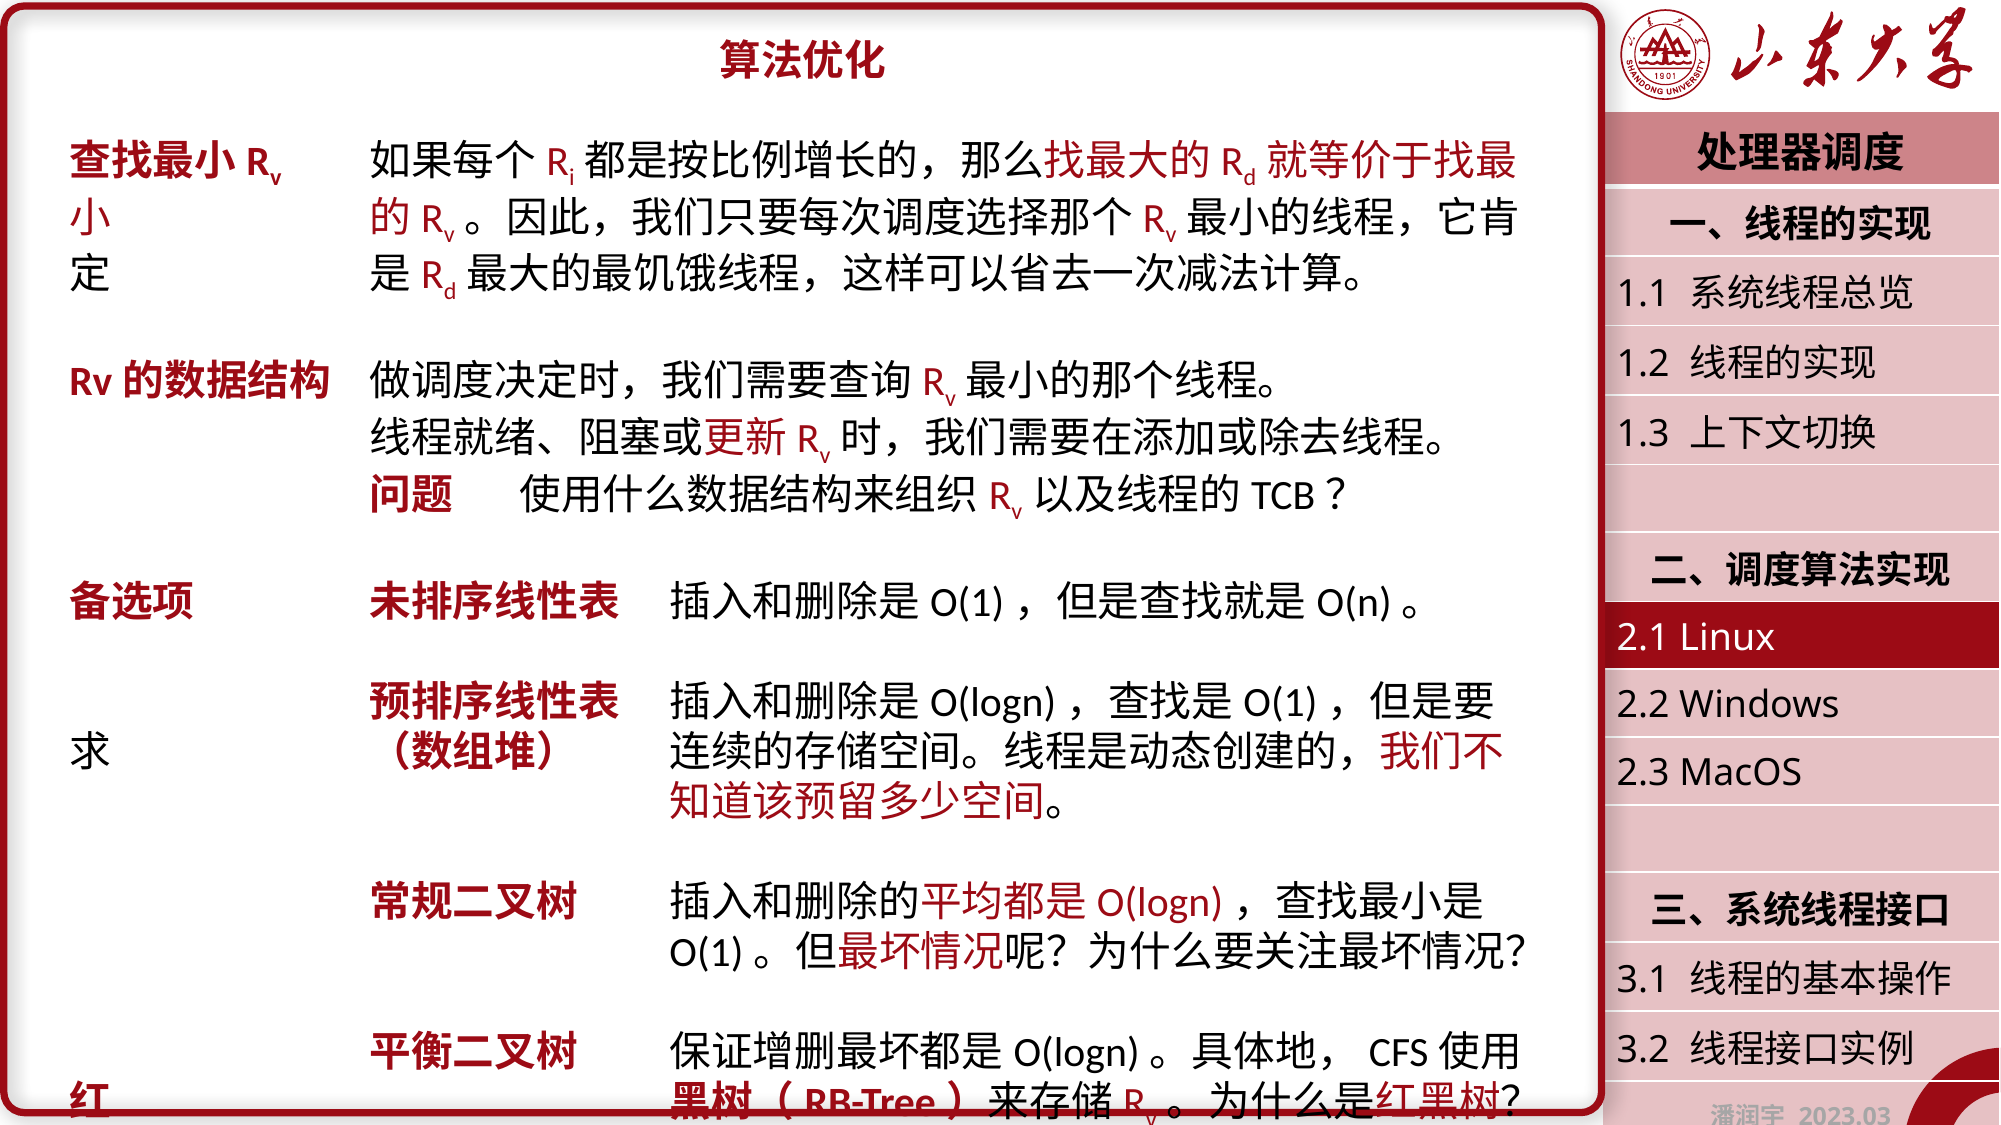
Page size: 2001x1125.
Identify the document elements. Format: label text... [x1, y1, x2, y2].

table_header 处理器调度 [1618, 112, 1999, 184]
text_box 算法优化 查找最小Rv 如果每个Ri都是按比例增长的，那么找最大的Rd就等价于找最小 的Rv。因此，我们只要每次调度选择那个Rv最小的线程，它肯定 是Rd最大的最饥饿线程，这样可以省去一次减法计算。 Rv的数据结构 做调度决定时，我们需要查询Rv最小的那个线程。 线程就绪、阻塞或更新Rv时，我们需要在添加或除去线程。 问题 使用什么数据结构来组织Rv以及线程的TCB？ 备选项 未排序线性表 插入和删除是O(1)，但是查找就是O(n)。 预排序线性表 插入和删除是O(logn)，查找是O(1)，但是要求 （数组堆） 连续的存储空间。线程是动态创建的，我们不 知道该预留多少空间。 常规二叉树 插入和删除的平均都是O(logn)，查找最小是 O(1)。但最坏情况呢？为什么要关注最坏情况？ 平衡二叉树 保证增删最坏都是O(logn)。具体地，CFS使用红 黑树（RB-Tree）来存储Rv。为什么是红黑树？ [54, 26, 1551, 1125]
table_cell [1618, 465, 1999, 531]
text_box [2, 4, 1603, 1114]
table_cell 3.2 线程接口实例 [1619, 1012, 1999, 1080]
table_cell [1619, 806, 1999, 871]
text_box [1620, 5, 1977, 100]
table_cell 2.3 MacOS [1619, 738, 1999, 804]
table_cell 1.3 上下文切换 [1618, 396, 1999, 464]
table_cell 3.1 线程的基本操作 [1619, 943, 1999, 1010]
table_cell 1.2 线程的实现 [1618, 326, 1999, 394]
table_cell 1.1 系统线程总览 [1618, 257, 1999, 325]
table_cell 三、系统线程接口 [1619, 873, 1999, 941]
table_cell 2.1 Linux [1619, 602, 1999, 668]
table_cell 二、调度算法实现 [1619, 533, 1999, 601]
table_cell 一、线程的实现 [1618, 189, 1999, 255]
table_cell 2.2 Windows [1619, 670, 1999, 736]
table_cell 潘润宇 2023.03 [1603, 1082, 1999, 1125]
